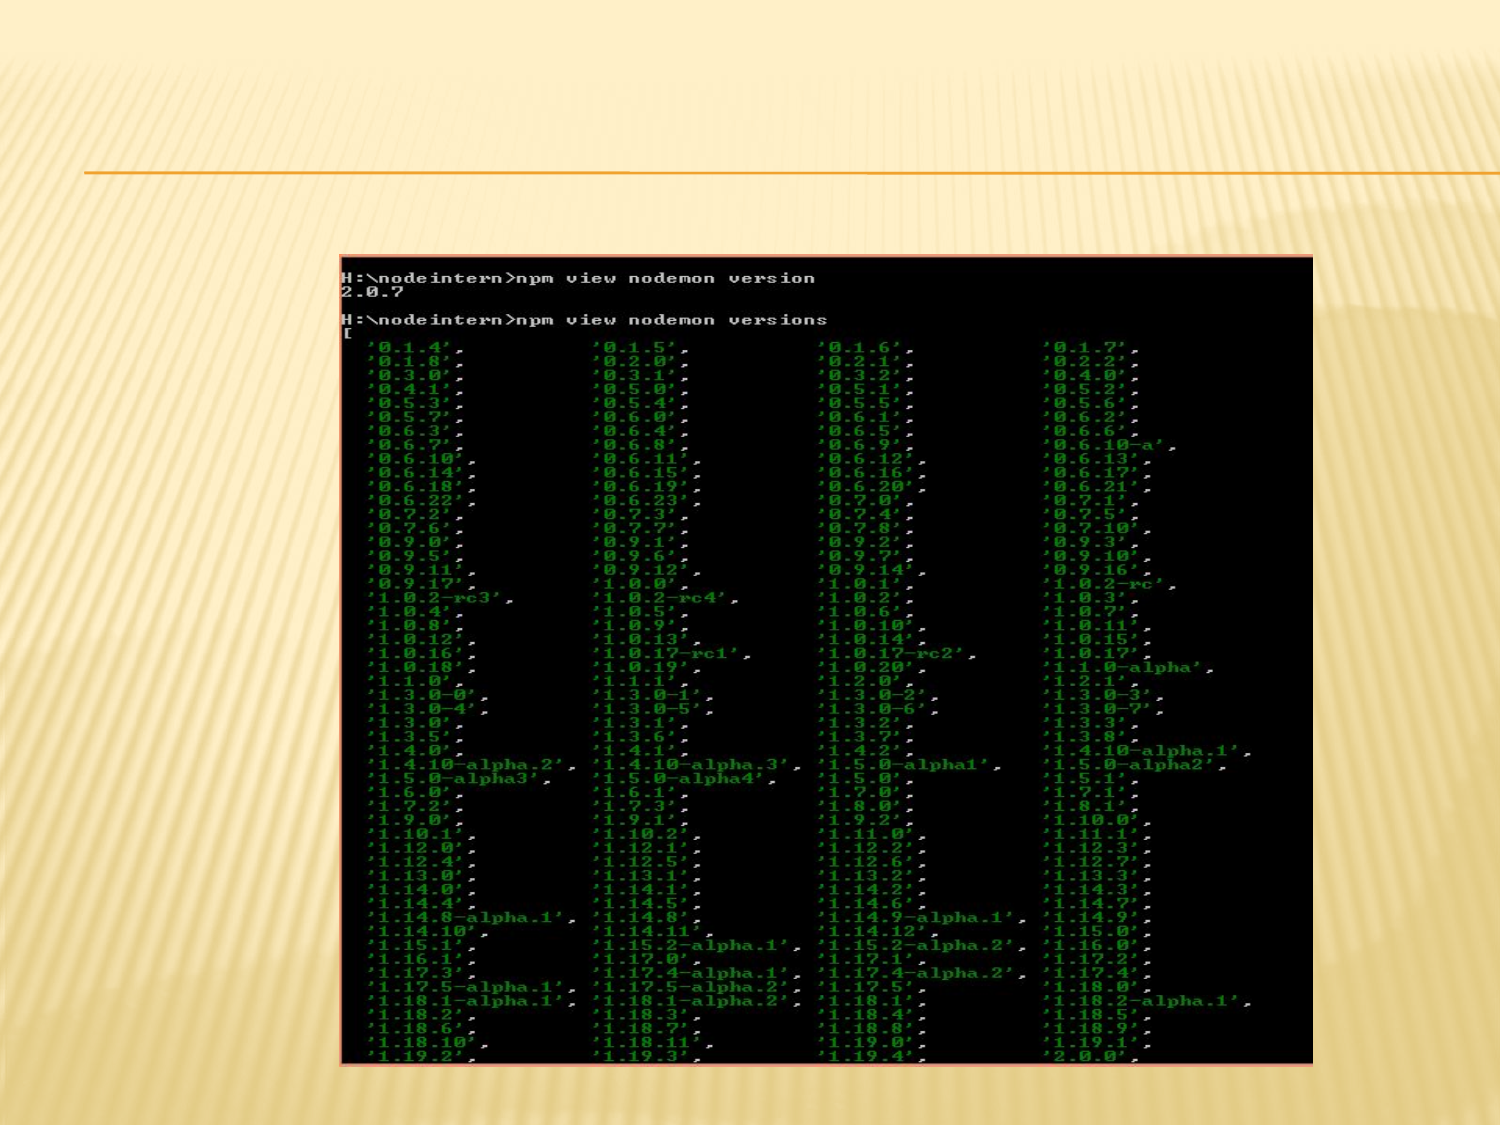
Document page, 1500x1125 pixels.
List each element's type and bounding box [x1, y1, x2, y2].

list [339, 254, 1313, 1067]
